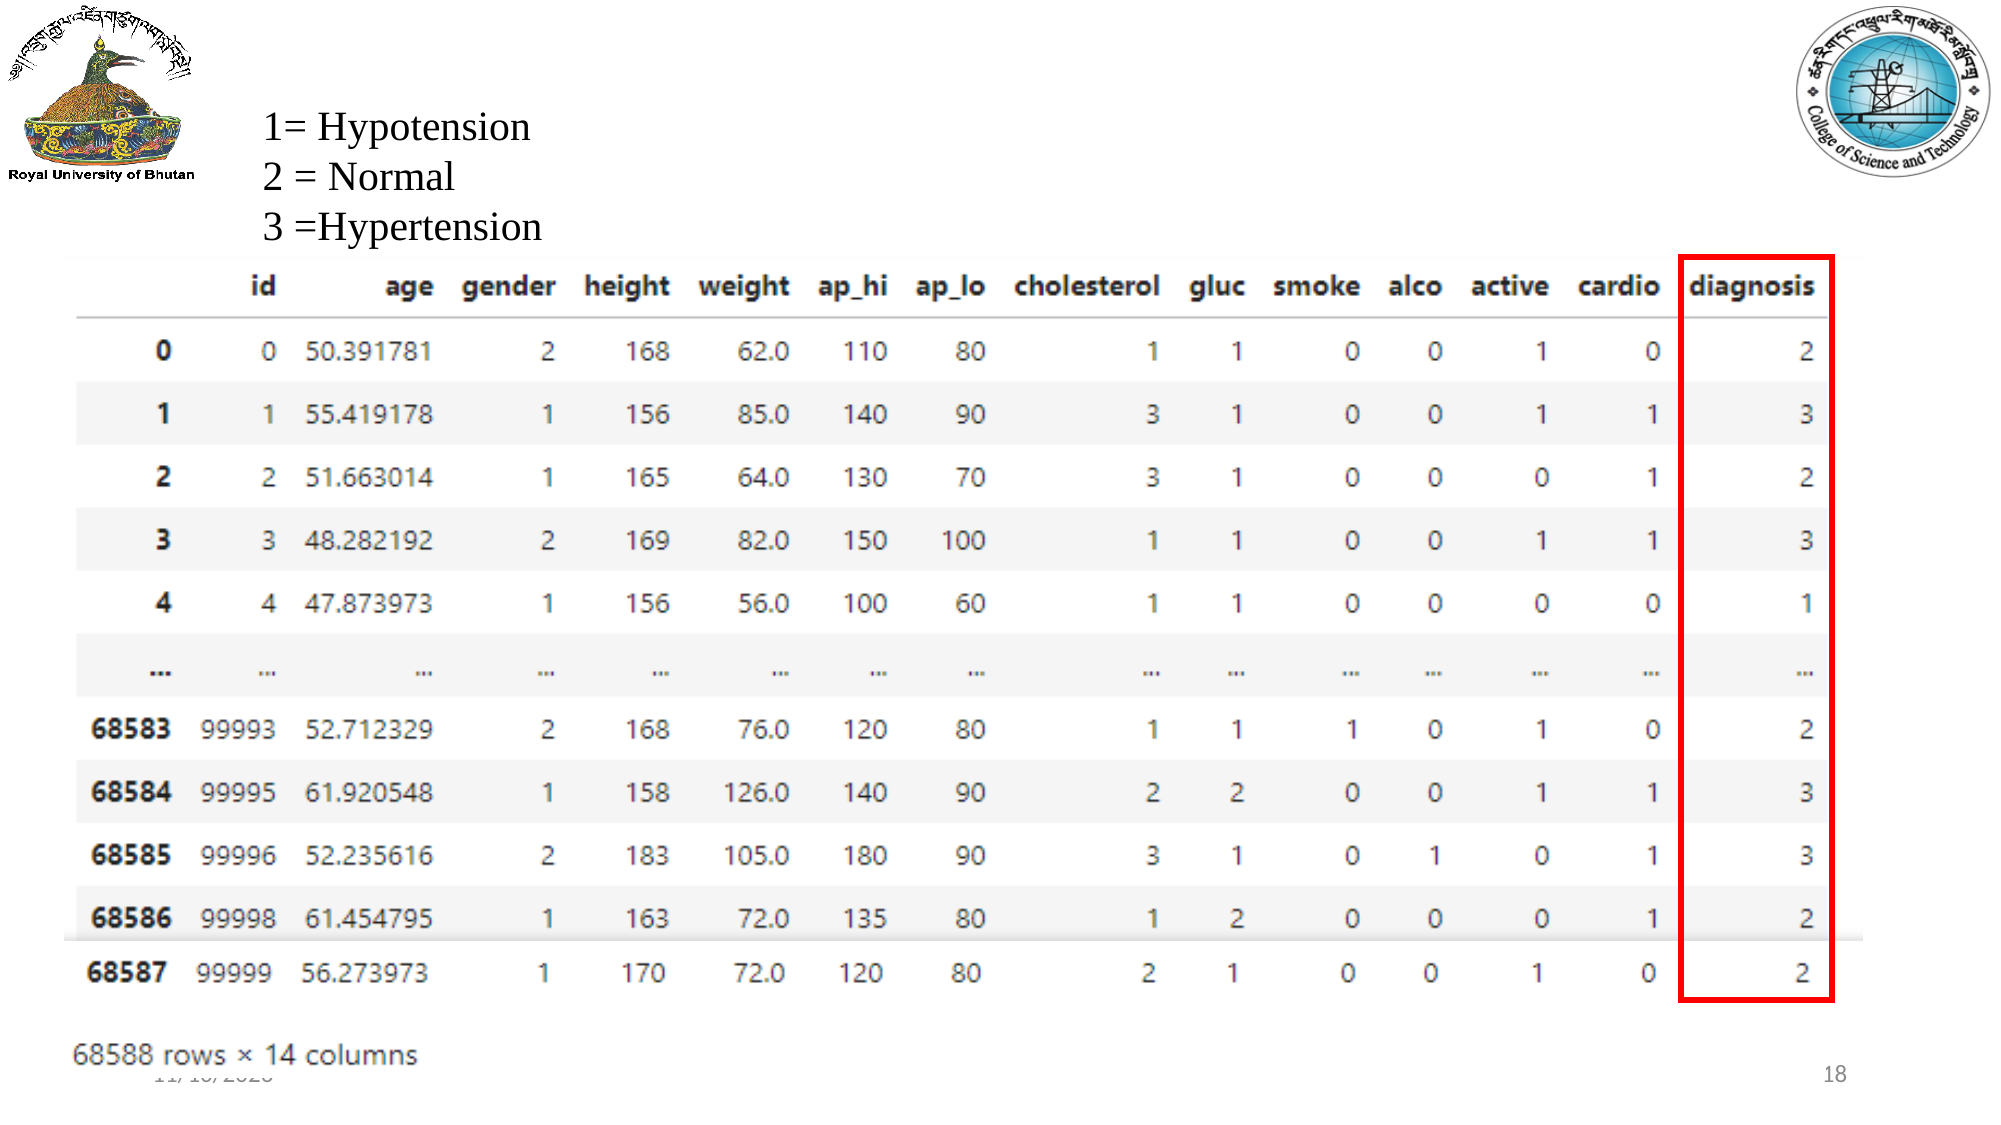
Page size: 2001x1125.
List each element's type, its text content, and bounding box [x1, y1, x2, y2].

picture [0, 0, 200, 191]
slide_number 18 [1412, 1078, 1863, 1103]
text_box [64, 256, 1863, 1078]
picture [1795, 5, 2000, 185]
text_box 1= Hypotension 2 = Normal 3 =Hypertension [247, 90, 1399, 256]
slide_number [137, 1078, 588, 1103]
